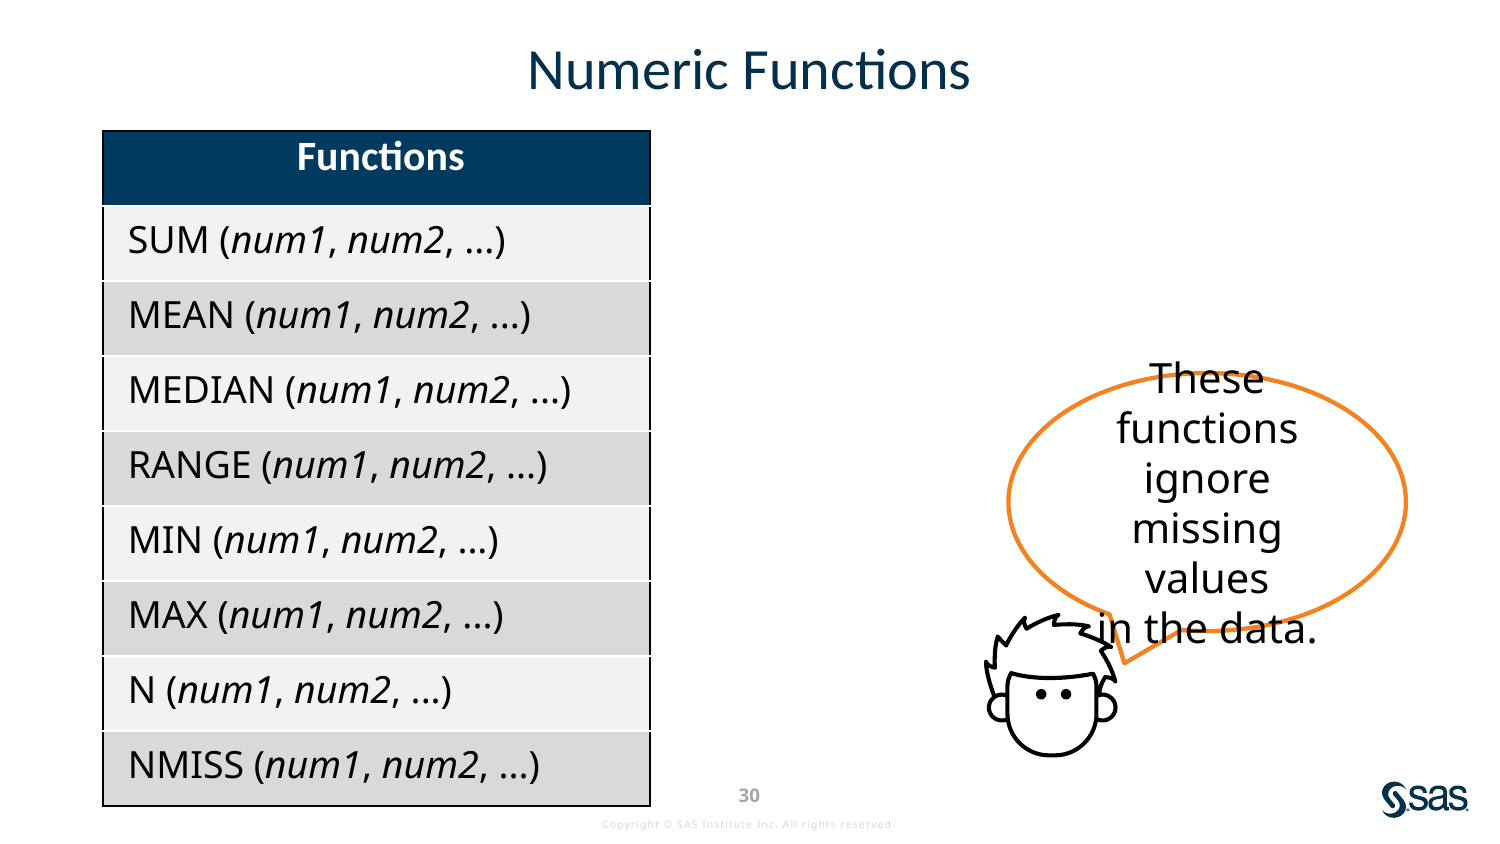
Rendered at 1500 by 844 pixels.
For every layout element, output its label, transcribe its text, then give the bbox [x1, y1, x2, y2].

table_cell MIN (num1, num2, ...) [104, 507, 649, 580]
table_cell MAX (num1, num2, ...) [104, 582, 649, 655]
table_cell RANGE (num1, num2, ...) [104, 432, 649, 505]
table_cell MEDIAN (num1, num2, ...) [104, 357, 649, 430]
table_cell MEAN (num1, num2, ...) [104, 282, 649, 355]
text_box [984, 612, 1118, 758]
table_cell SUM (num1, num2, ...) [104, 207, 649, 280]
title Numeric Functions [102, 31, 1398, 107]
table_header Functions [104, 132, 649, 205]
text_box These functions ignore missing values in the data. [1006, 370, 1409, 666]
table_cell NMISS (num1, num2, ...) [104, 732, 649, 805]
table_cell N (num1, num2, ...) [104, 657, 649, 730]
